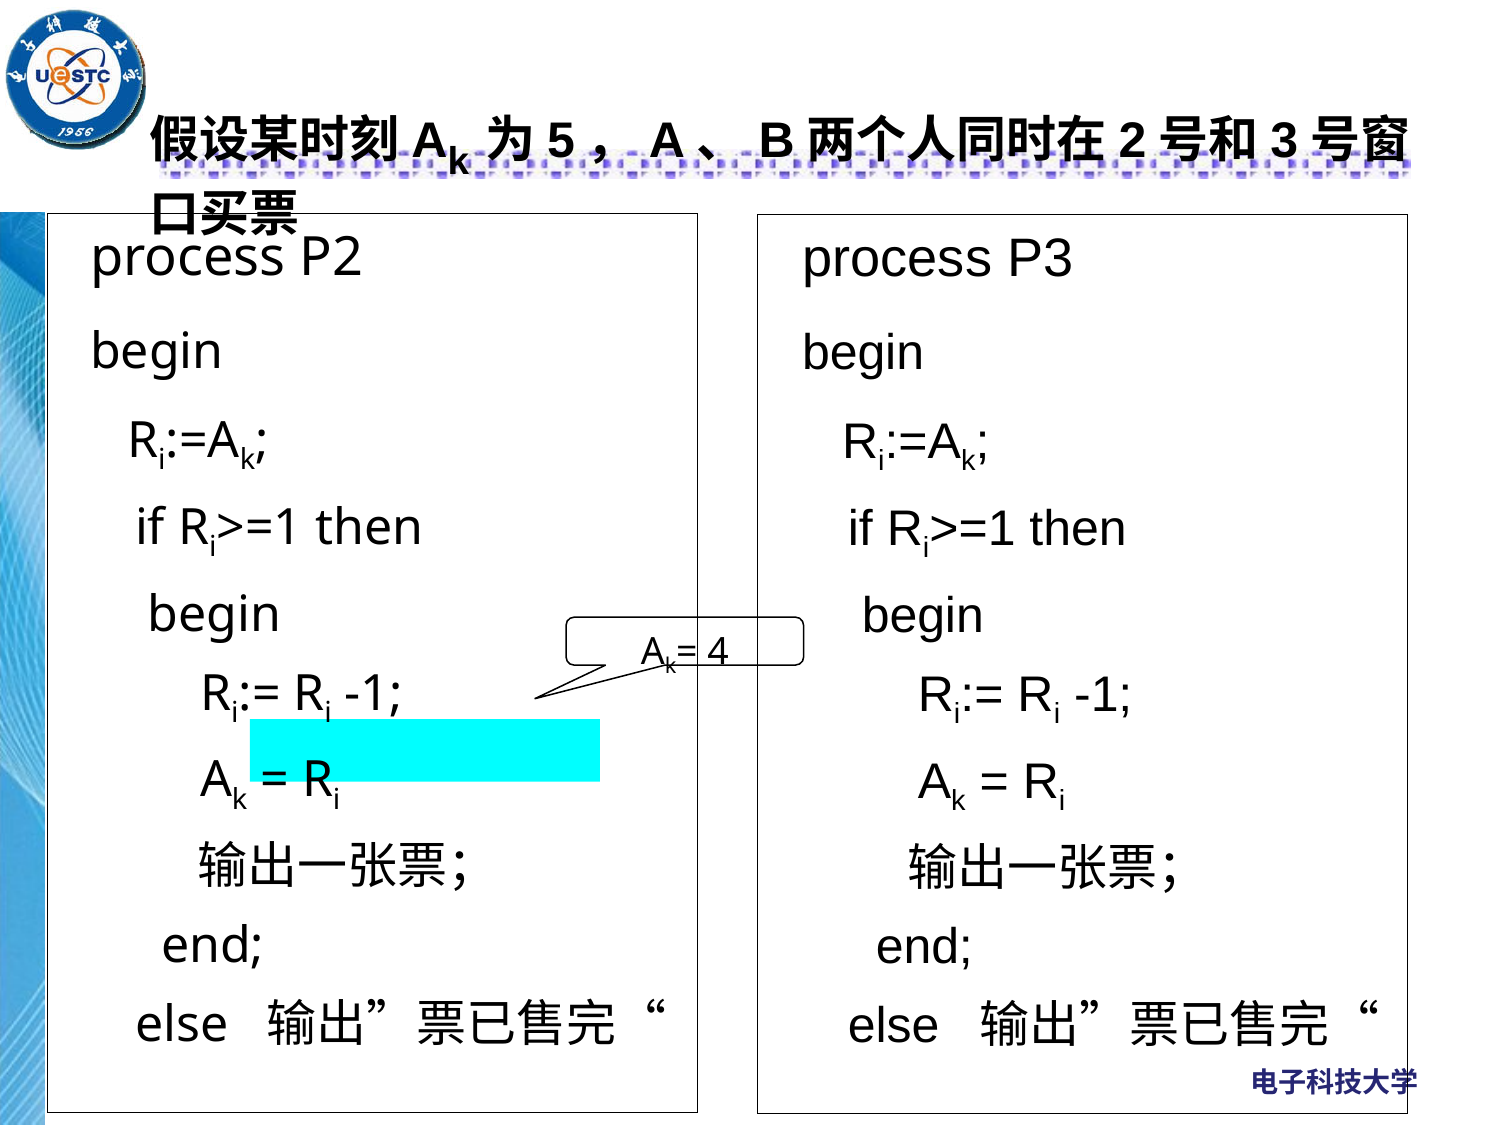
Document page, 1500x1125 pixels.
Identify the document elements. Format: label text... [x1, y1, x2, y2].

picture [0, 212, 45, 1125]
list process P2 begin Ri:=Ak; if Ri>=1 then begin Ri:= Ri -1; Ak = Ri 输出一张票； end; else 输出”票已售完“ end; [47, 213, 698, 1113]
text_box process P3 begin Ri:=Ak; if Ri>=1 then begin Ri:= Ri -1; Ak = Ri 输出一张票； end; else 输出”票已售完“ end; [757, 250, 1408, 1114]
picture [5, 0, 146, 150]
text_box Ak= 4 [534, 617, 804, 699]
text_box 假设某时刻Ak为5，A、B两个人同时在2号和3号窗口买票 [134, 83, 1473, 250]
